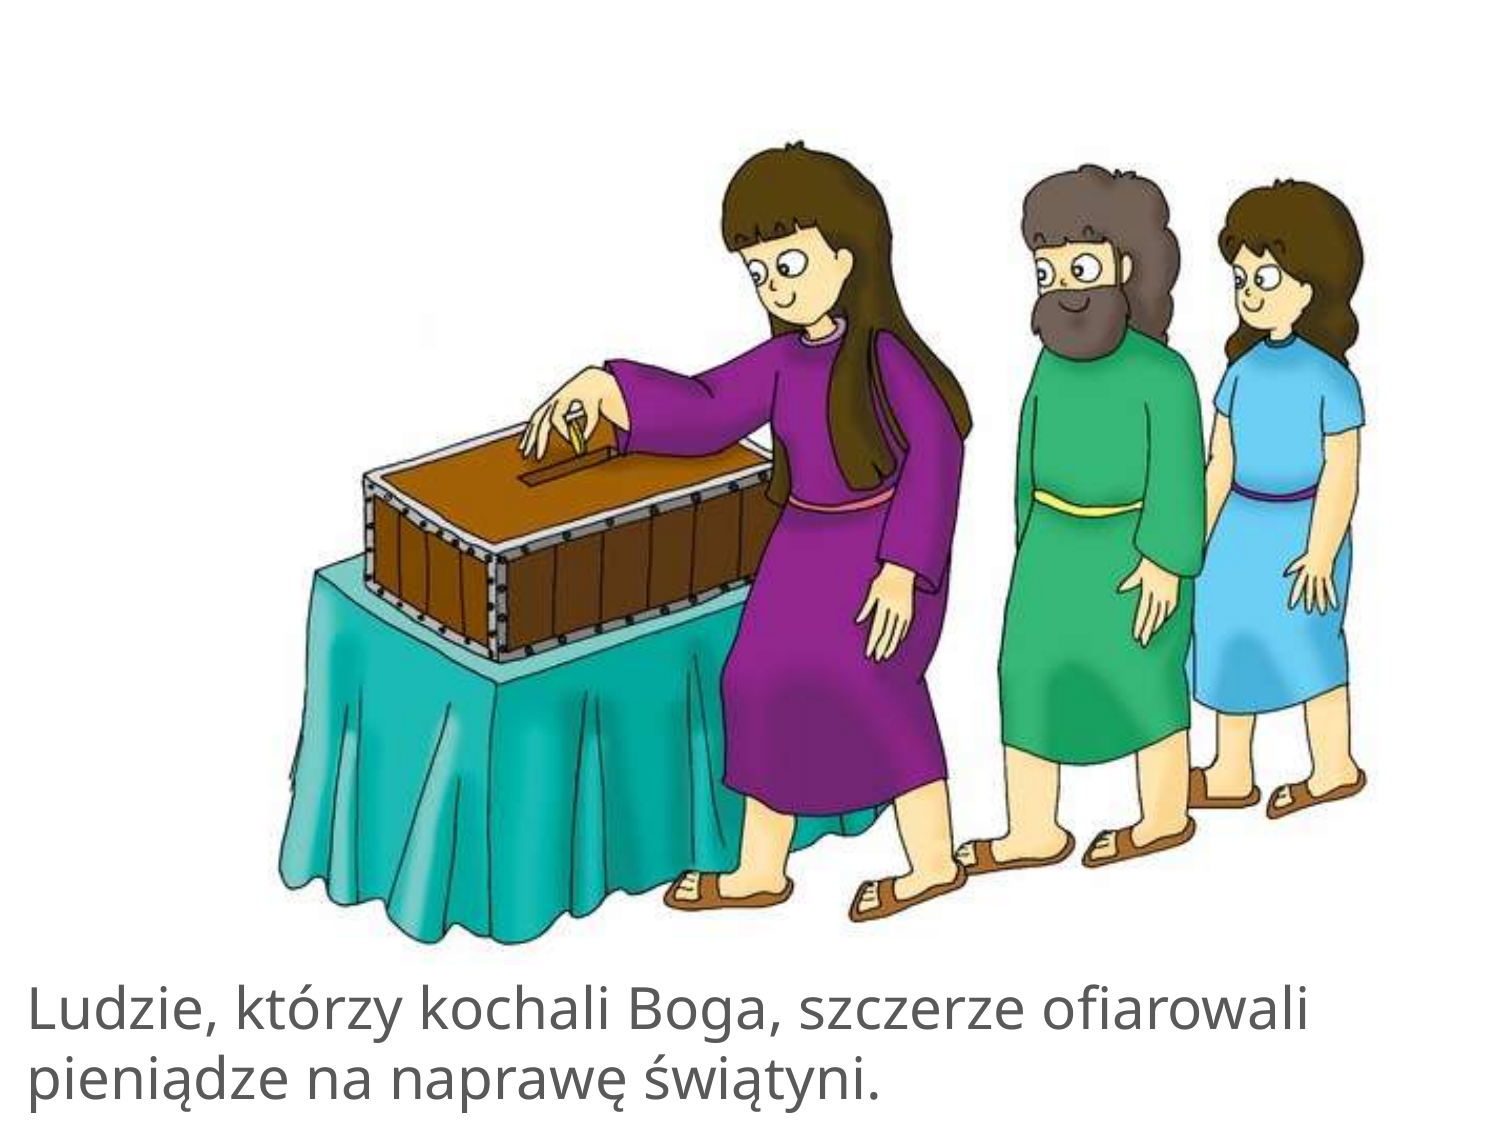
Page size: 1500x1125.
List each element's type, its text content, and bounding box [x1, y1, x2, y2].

text_box Ludzie, którzy kochali Boga, szczerze ofiarowali pieniądze na naprawę świątyni. [11, 964, 1498, 1119]
picture [67, 0, 1433, 965]
